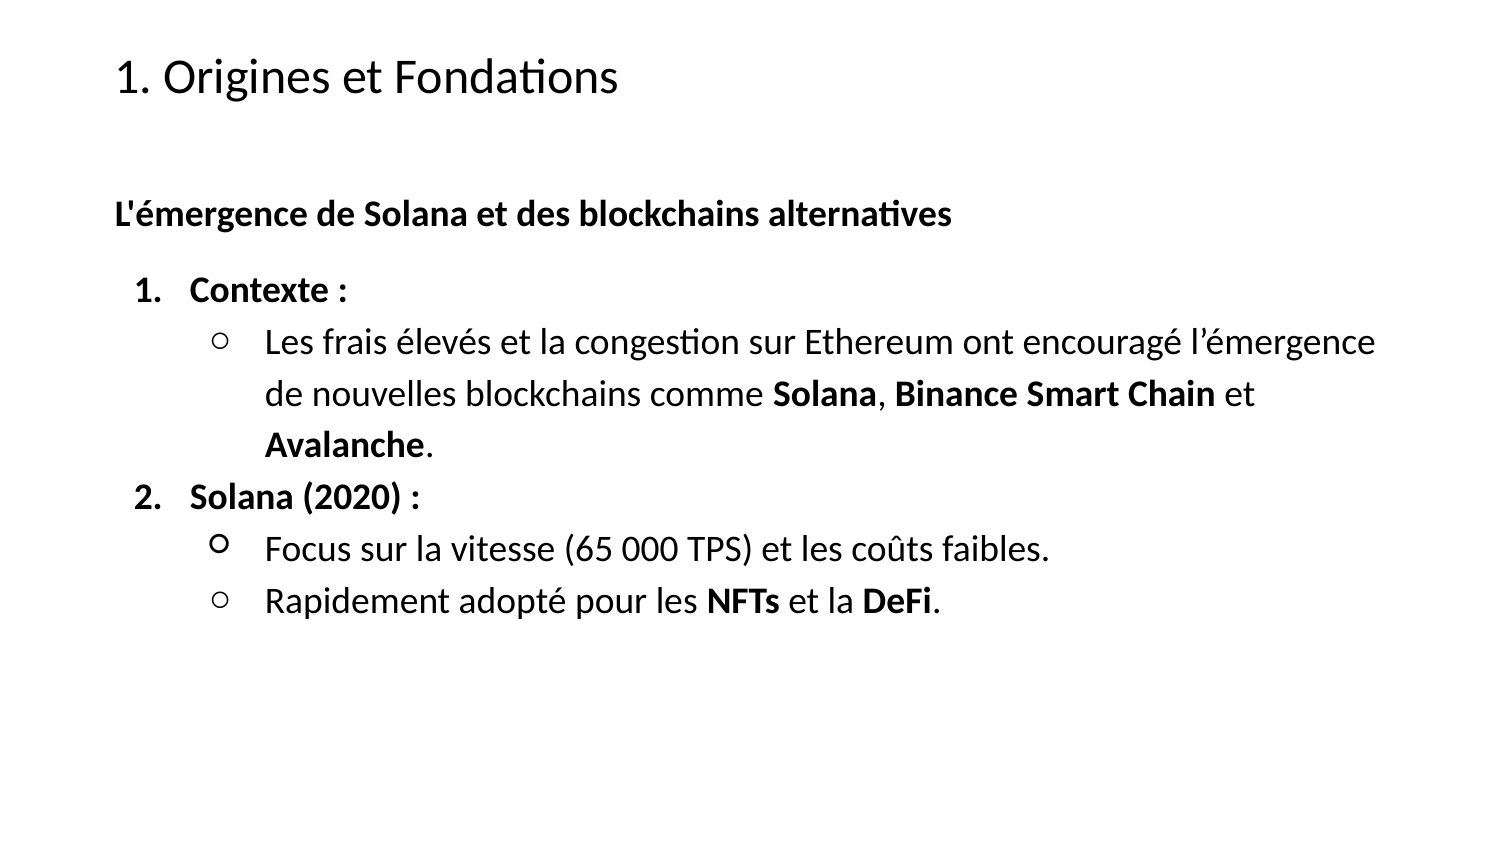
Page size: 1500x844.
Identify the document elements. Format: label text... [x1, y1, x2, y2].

text_box L'émergence de Solana et des blockchains alternatives Contexte : Les frais élevés et la congestion sur Ethereum ont encouragé l’émergence de nouvelles blockchains comme Solana, Binance Smart Chain et Avalanche. Solana (2020) : Focus sur la vitesse (65 000 TPS) et les coûts faibles. Rapidement adopté pour les NFTs et la DeFi. [103, 176, 1399, 627]
text_box 1. Origines et Fondations [103, 44, 1397, 117]
